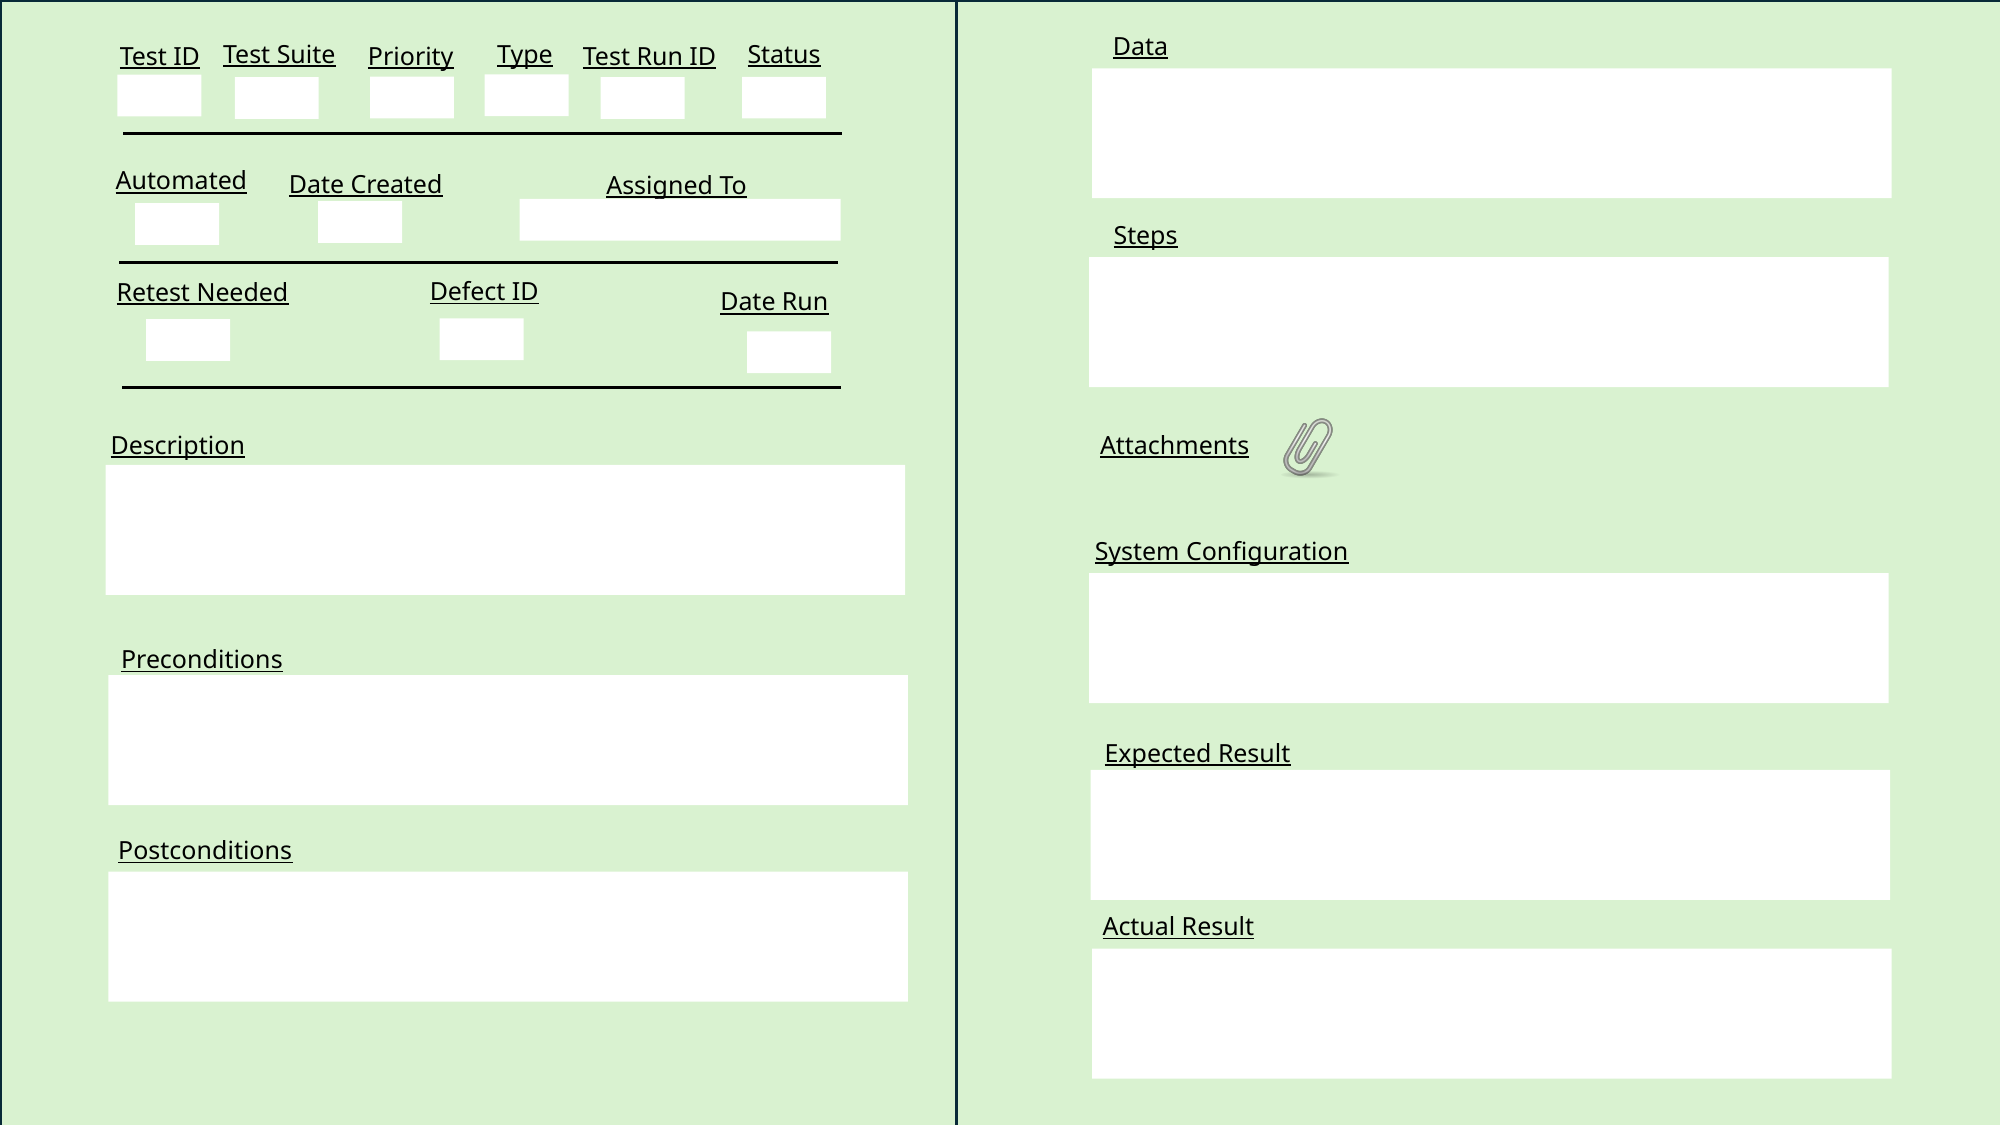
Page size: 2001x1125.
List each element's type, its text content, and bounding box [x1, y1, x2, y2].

text_box [740, 75, 828, 120]
text_box Actual Result [1087, 903, 1270, 948]
text_box Postconditions [103, 827, 308, 872]
text_box [233, 76, 320, 120]
text_box Status [732, 31, 836, 76]
text_box [116, 73, 203, 118]
text_box [958, 0, 2000, 1125]
text_box Test Run ID [568, 32, 732, 78]
text_box [518, 197, 842, 242]
text_box Data [1098, 22, 1183, 67]
text_box [134, 202, 221, 246]
text_box Test ID [105, 32, 216, 78]
text_box [104, 463, 907, 596]
text_box Description [95, 421, 261, 467]
text_box [438, 317, 525, 362]
text_box [1088, 256, 1890, 389]
text_box [1088, 572, 1890, 705]
text_box [1090, 947, 1893, 1080]
text_box Preconditions [106, 636, 298, 681]
text_box Retest Needed [101, 268, 304, 314]
text_box Steps [1098, 211, 1193, 256]
text_box [1090, 67, 1893, 200]
text_box System Configuration [1080, 527, 1364, 573]
text_box [746, 330, 833, 375]
text_box Type [482, 31, 568, 76]
picture [1269, 409, 1346, 486]
text_box Expected Result [1089, 730, 1306, 768]
text_box [107, 870, 909, 1003]
text_box [107, 674, 909, 807]
text_box [145, 318, 232, 362]
text_box [599, 76, 686, 120]
text_box [317, 200, 404, 244]
text_box Priority [353, 32, 469, 78]
text_box Assigned To [591, 161, 762, 197]
text_box [1089, 768, 1892, 901]
text_box Date Run [705, 278, 844, 324]
text_box [483, 73, 570, 118]
text_box Test Suite [208, 31, 351, 76]
text_box Attachments [1085, 421, 1265, 467]
text_box Date Created [274, 161, 458, 206]
text_box Defect ID [415, 268, 554, 313]
text_box [0, 0, 958, 1125]
text_box [368, 75, 456, 120]
text_box Test Planning Card One long card That is scrolled [0, 47, 5, 288]
text_box Automated [100, 157, 263, 203]
